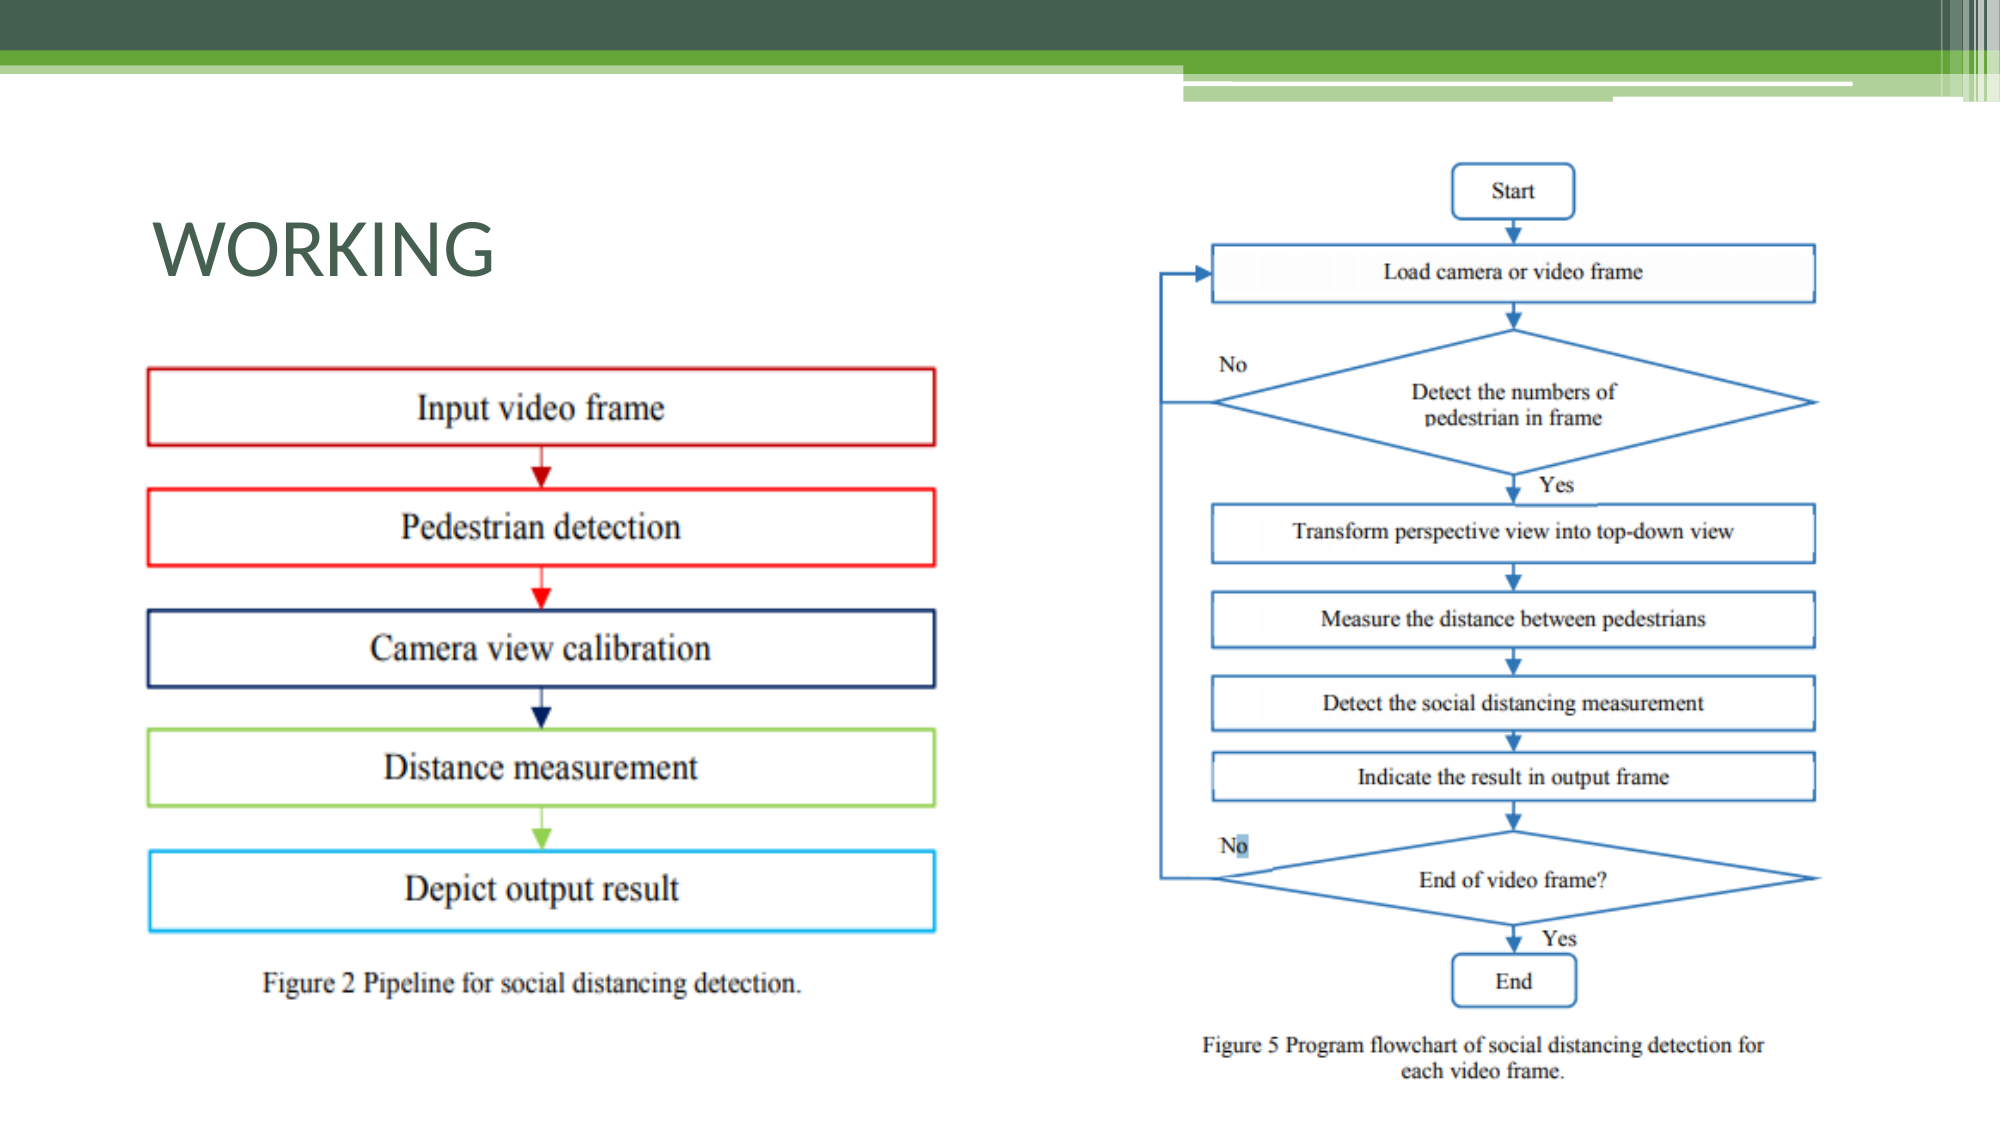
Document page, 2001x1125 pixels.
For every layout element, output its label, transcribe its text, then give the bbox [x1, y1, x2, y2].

title WORKING [99, 173, 975, 313]
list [1126, 135, 1856, 1095]
picture [108, 353, 975, 1047]
